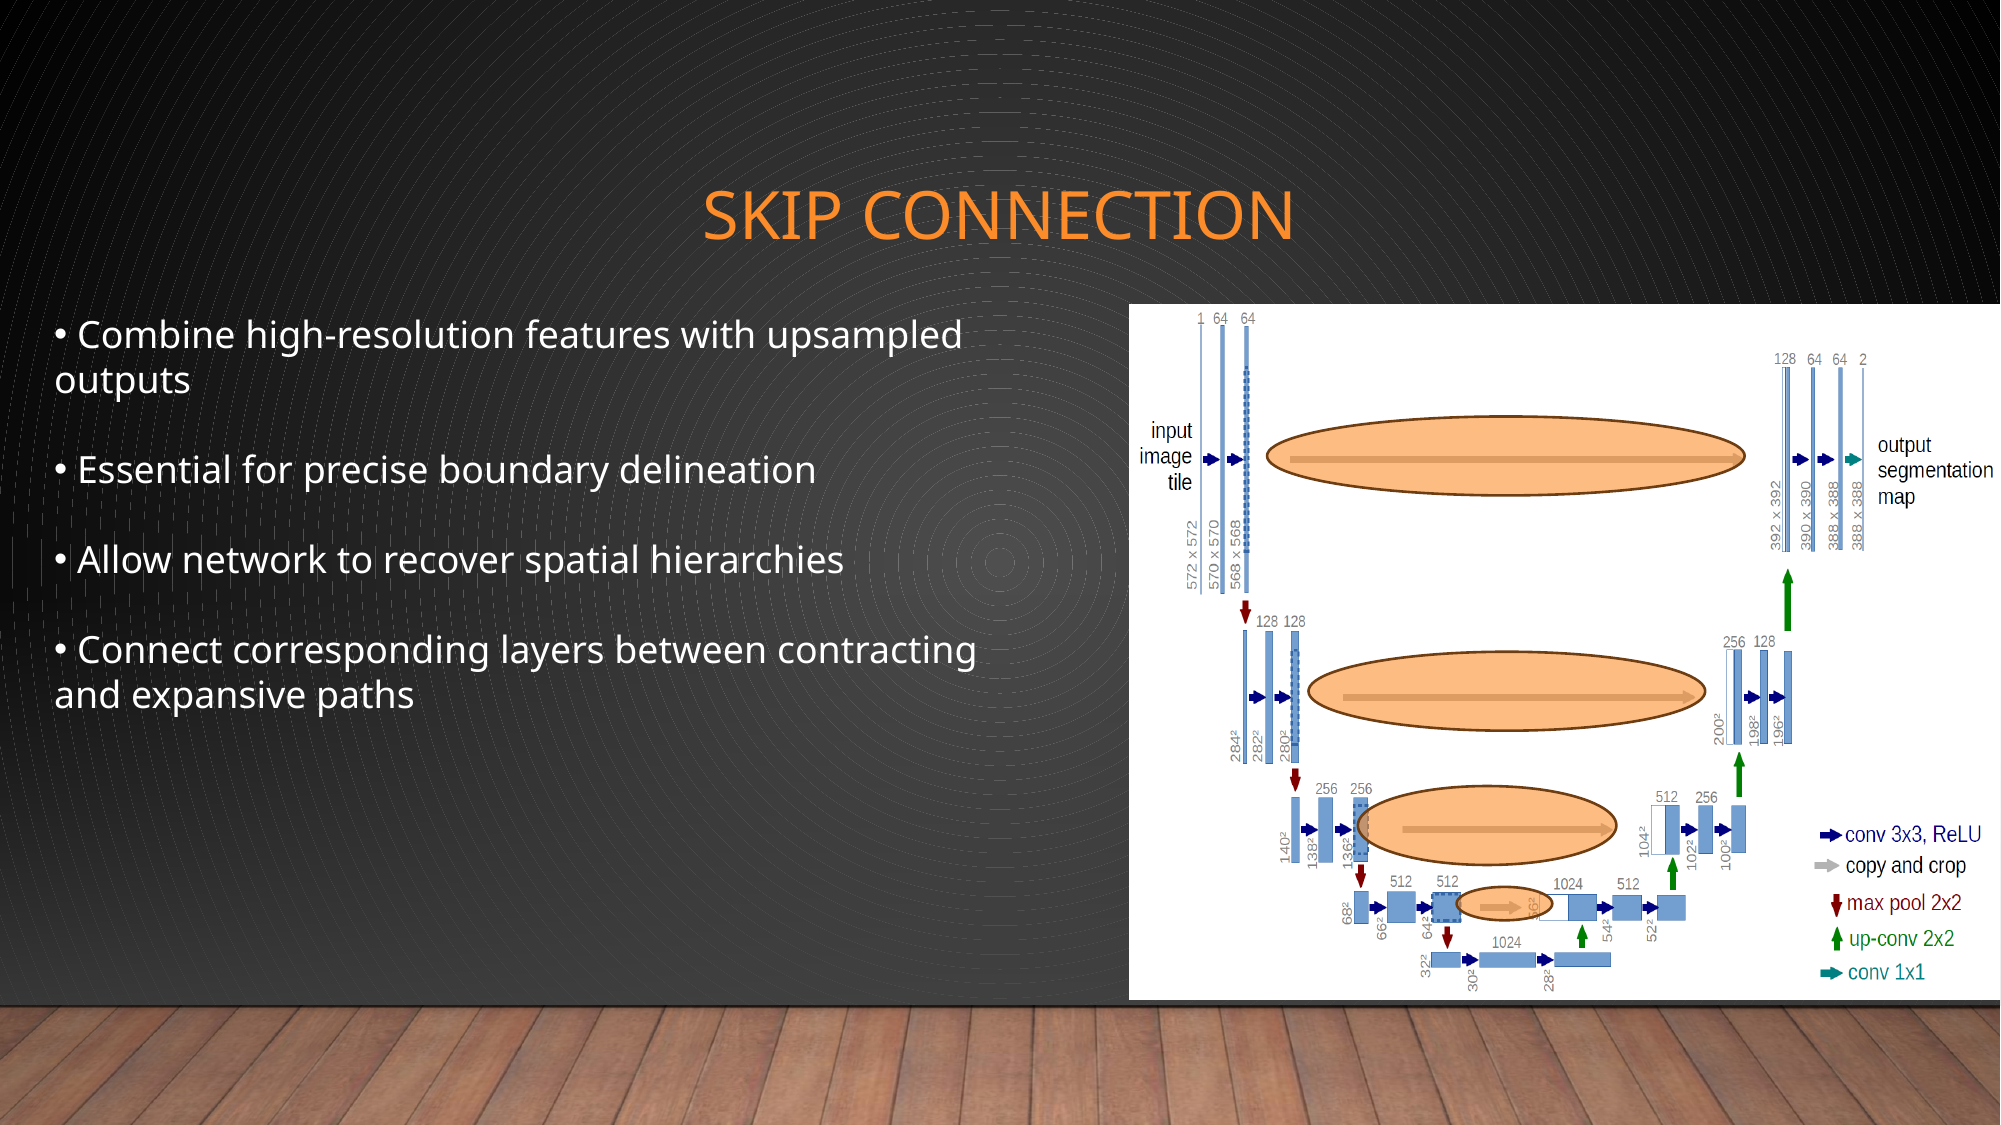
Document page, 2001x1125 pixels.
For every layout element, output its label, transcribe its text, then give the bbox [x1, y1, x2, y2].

title skip connection [238, 131, 1763, 305]
picture [1129, 303, 2000, 1000]
text_box Combine high-resolution features with upsampled outputs Essential for precise boundary delineation Allow network to recover spatial hierarchies Connect corresponding layers between contracting and expansive paths [39, 304, 1060, 814]
picture [0, 1005, 2000, 1125]
